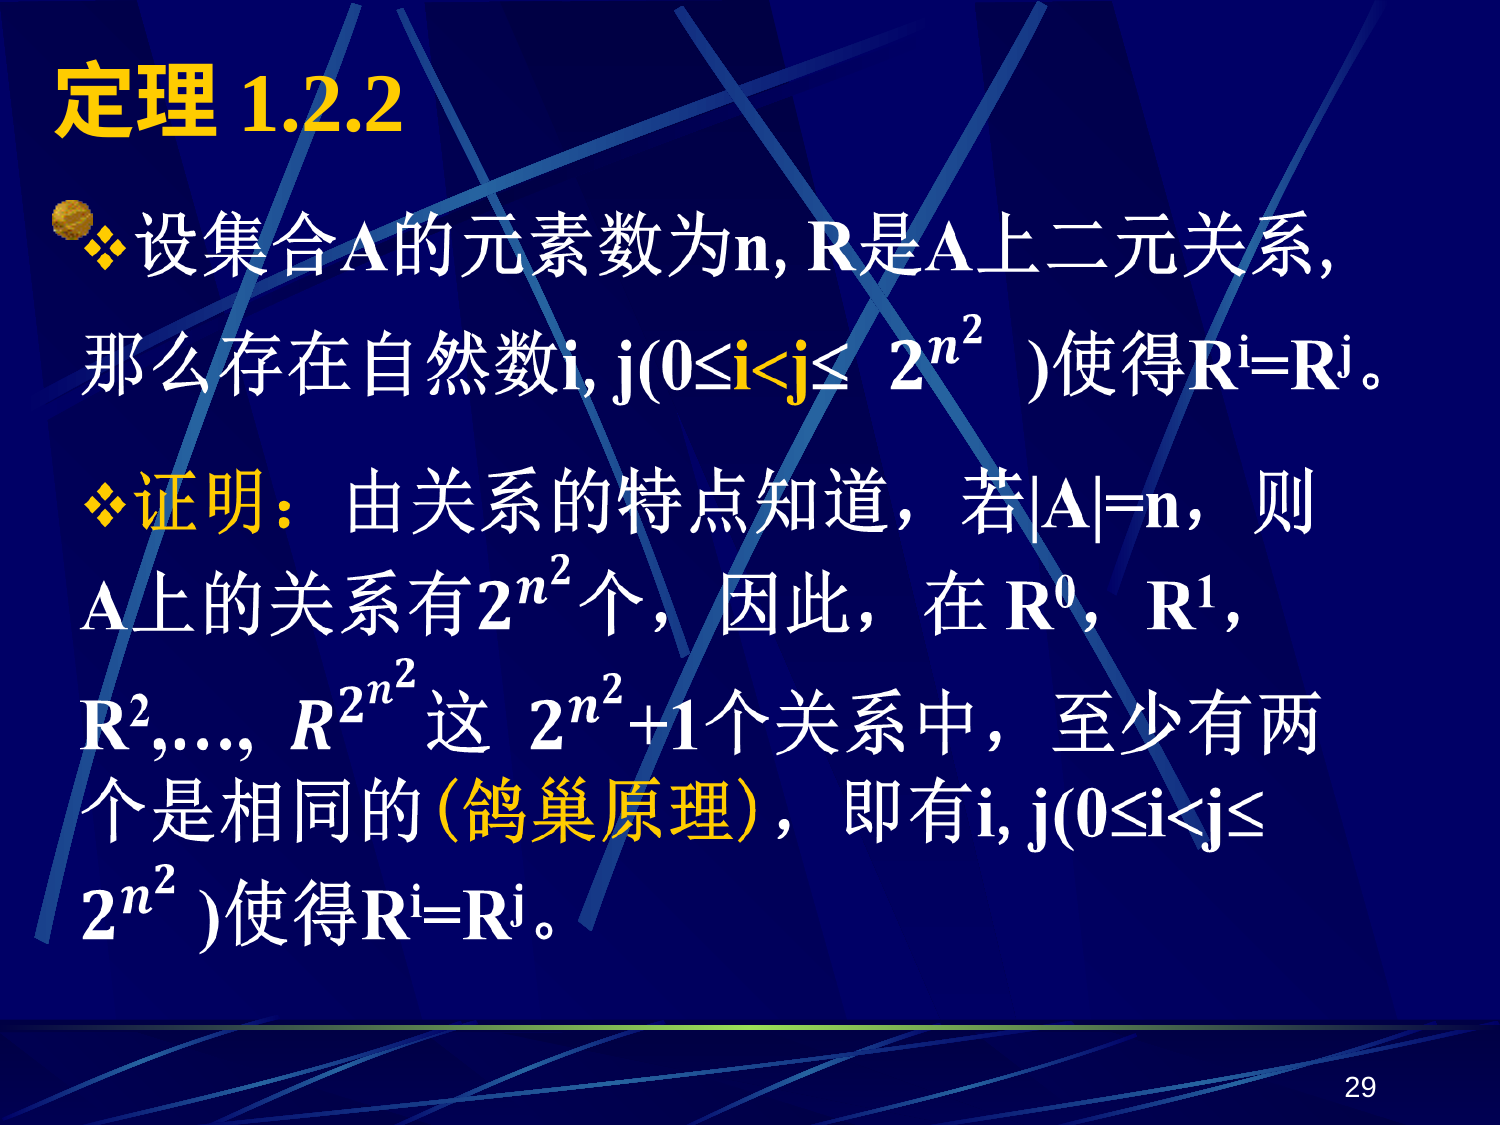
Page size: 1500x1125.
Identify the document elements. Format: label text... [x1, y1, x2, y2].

picture [52, 200, 93, 240]
title 定理1.2.2 [37, 40, 1463, 157]
list [37, 172, 1463, 1000]
slide_number 29 [1079, 1035, 1392, 1111]
